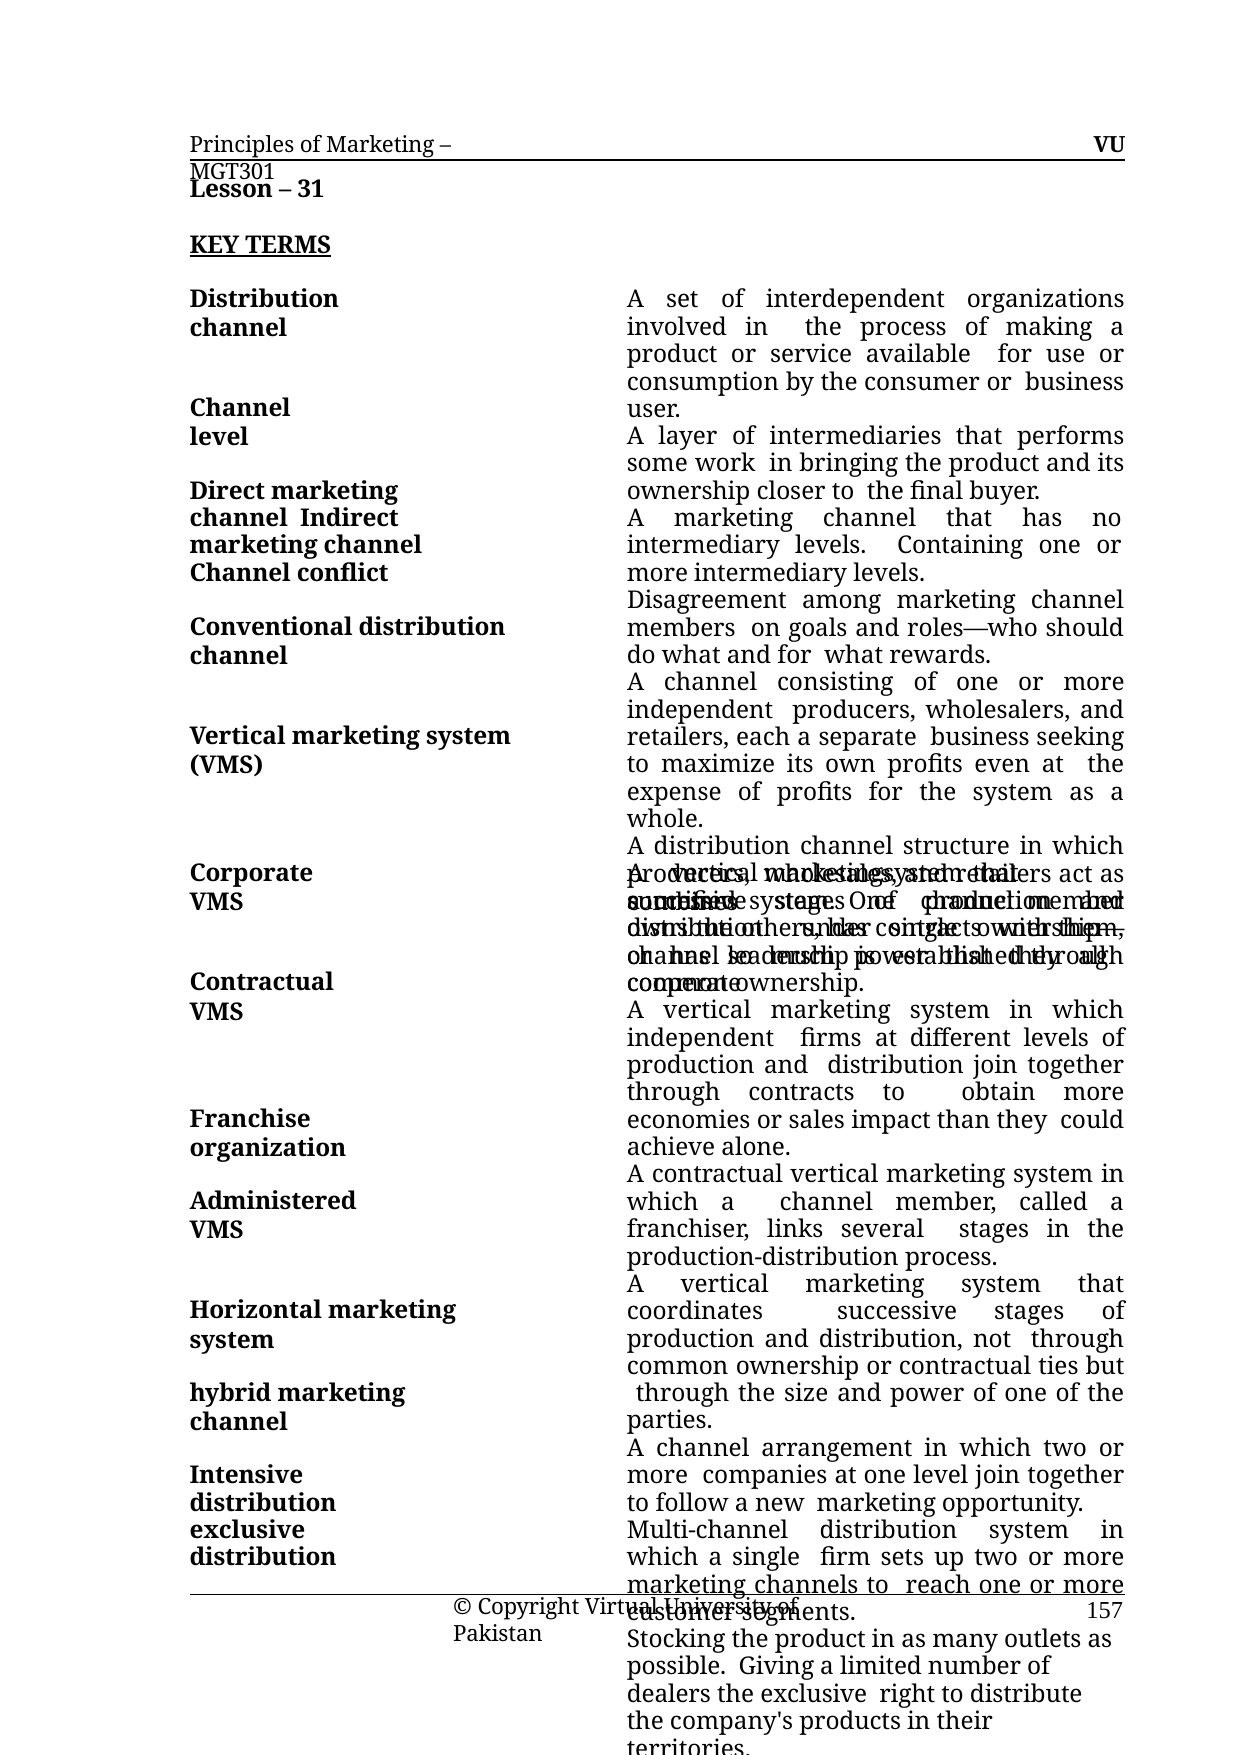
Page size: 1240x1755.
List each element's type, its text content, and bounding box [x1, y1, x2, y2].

text_box Distribution channel [187, 282, 405, 342]
text_box Vertical marketing system (VMS) [187, 720, 535, 779]
text_box successive stages of production and distribution under single ownership—channel leadership is established through common ownership. A vertical marketing system in which independent firms at different levels of production and distribution join together through contracts to obtain more economies or sales impact than they could achieve alone. A contractual vertical marketing system in which a channel member, called a franchiser, links several stages in the production-distribution process. A vertical marketing system that coordinates successive stages of production and distribution, not through common ownership or contractual ties but through the size and power of one of the parties. A channel arrangement in which two or more companies at one level join together to follow a new marketing opportunity. Multi-channel distribution system in which a single firm sets up two or more marketing channels to reach one or more customer segments. Stocking the product in as many outlets as possible. Giving a limited number of dealers the exclusive right to distribute the company's products in their territories. [624, 887, 1126, 1755]
text_box Direct marketing channel Indirect marketing channel Channel conflict [187, 476, 473, 587]
text_box Lesson – 31 KEY TERMS [187, 173, 333, 259]
text_box A set of interdependent organizations involved in the process of making a product or service available for use or consumption by the consumer or business user. A layer of intermediaries that performs some work in bringing the product and its ownership closer to the final buyer. A marketing channel that has no intermediary levels. Containing one or more intermediary levels. Disagreement among marketing channel members on goals and roles—who should do what and for what rewards. A channel consisting of one or more independent producers, wholesalers, and retailers, each a separate business seeking to maximize its own profits even at the expense of profits for the system as a whole. A distribution channel structure in which producers, wholesales, and retailers act as a unified system. One channel member owns the others, has contracts with them, or has so much power that they all cooperate [624, 285, 1125, 857]
text_box © Copyright Virtual University of Pakistan [451, 1595, 624, 1646]
text_box Contractual VMS [187, 966, 370, 1025]
text_box Intensive distribution exclusive distribution [187, 1461, 414, 1571]
text_box VU [1091, 130, 1128, 157]
text_box Conventional distribution channel [187, 611, 543, 670]
text_box A vertical marketing system that combines [624, 857, 1125, 887]
text_box Franchise organization [187, 1103, 429, 1162]
text_box Administered VMS [187, 1185, 388, 1244]
text_box hybrid marketing channel [187, 1376, 458, 1435]
text_box Horizontal marketing system [187, 1294, 493, 1353]
text_box Corporate VMS [187, 857, 352, 916]
text_box Principles of Marketing – MGT301 [187, 130, 497, 184]
text_box Channel level [187, 392, 331, 451]
